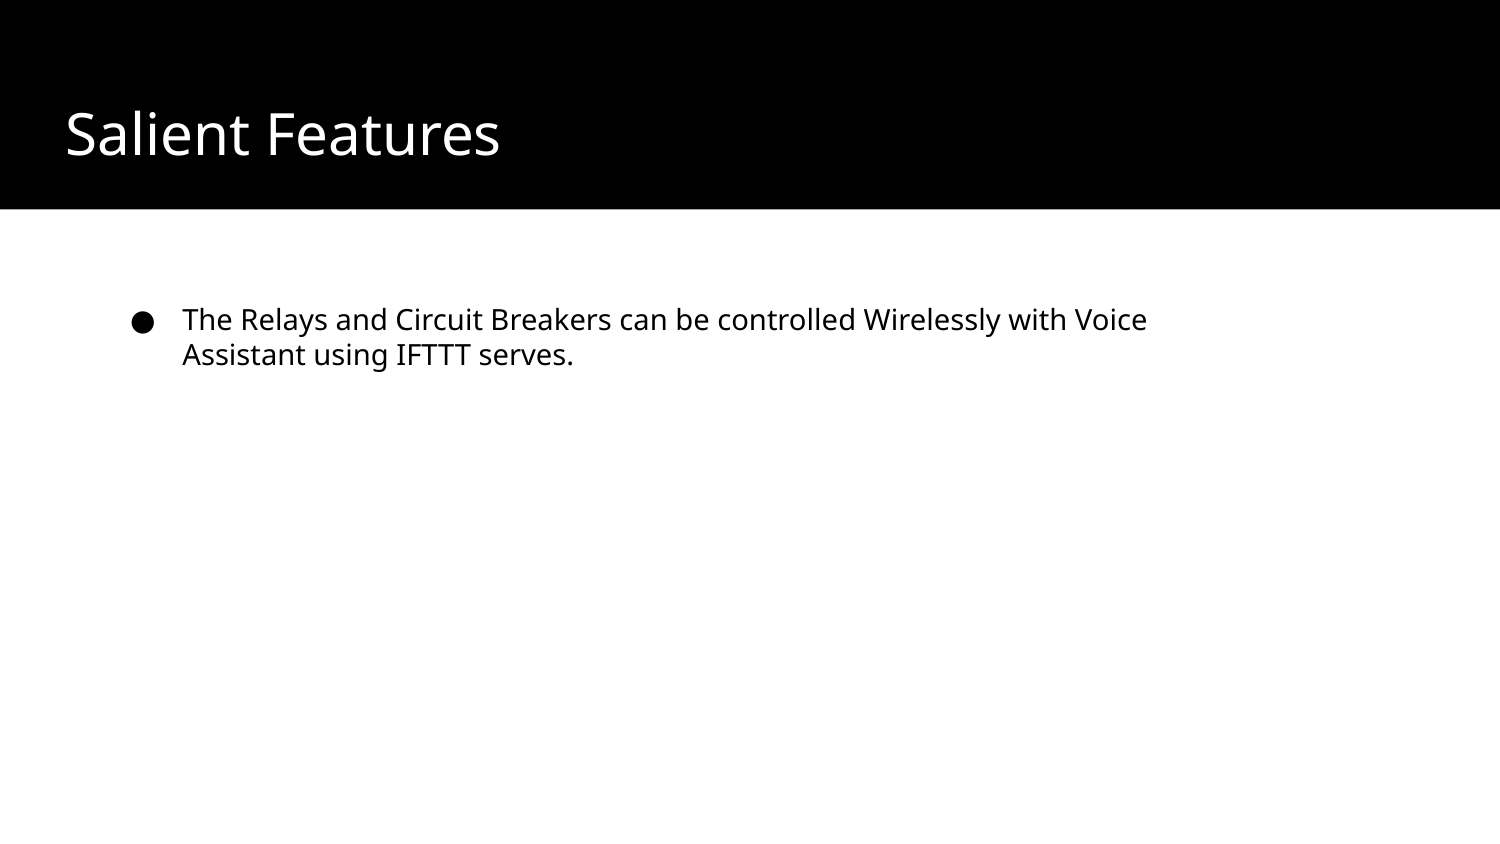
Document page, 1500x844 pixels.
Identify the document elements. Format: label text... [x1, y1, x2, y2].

text_box The Relays and Circuit Breakers can be controlled Wirelessly with Voice Assistant using IFTTT serves. [92, 286, 1262, 683]
text_box Salient Features [51, 82, 1449, 185]
